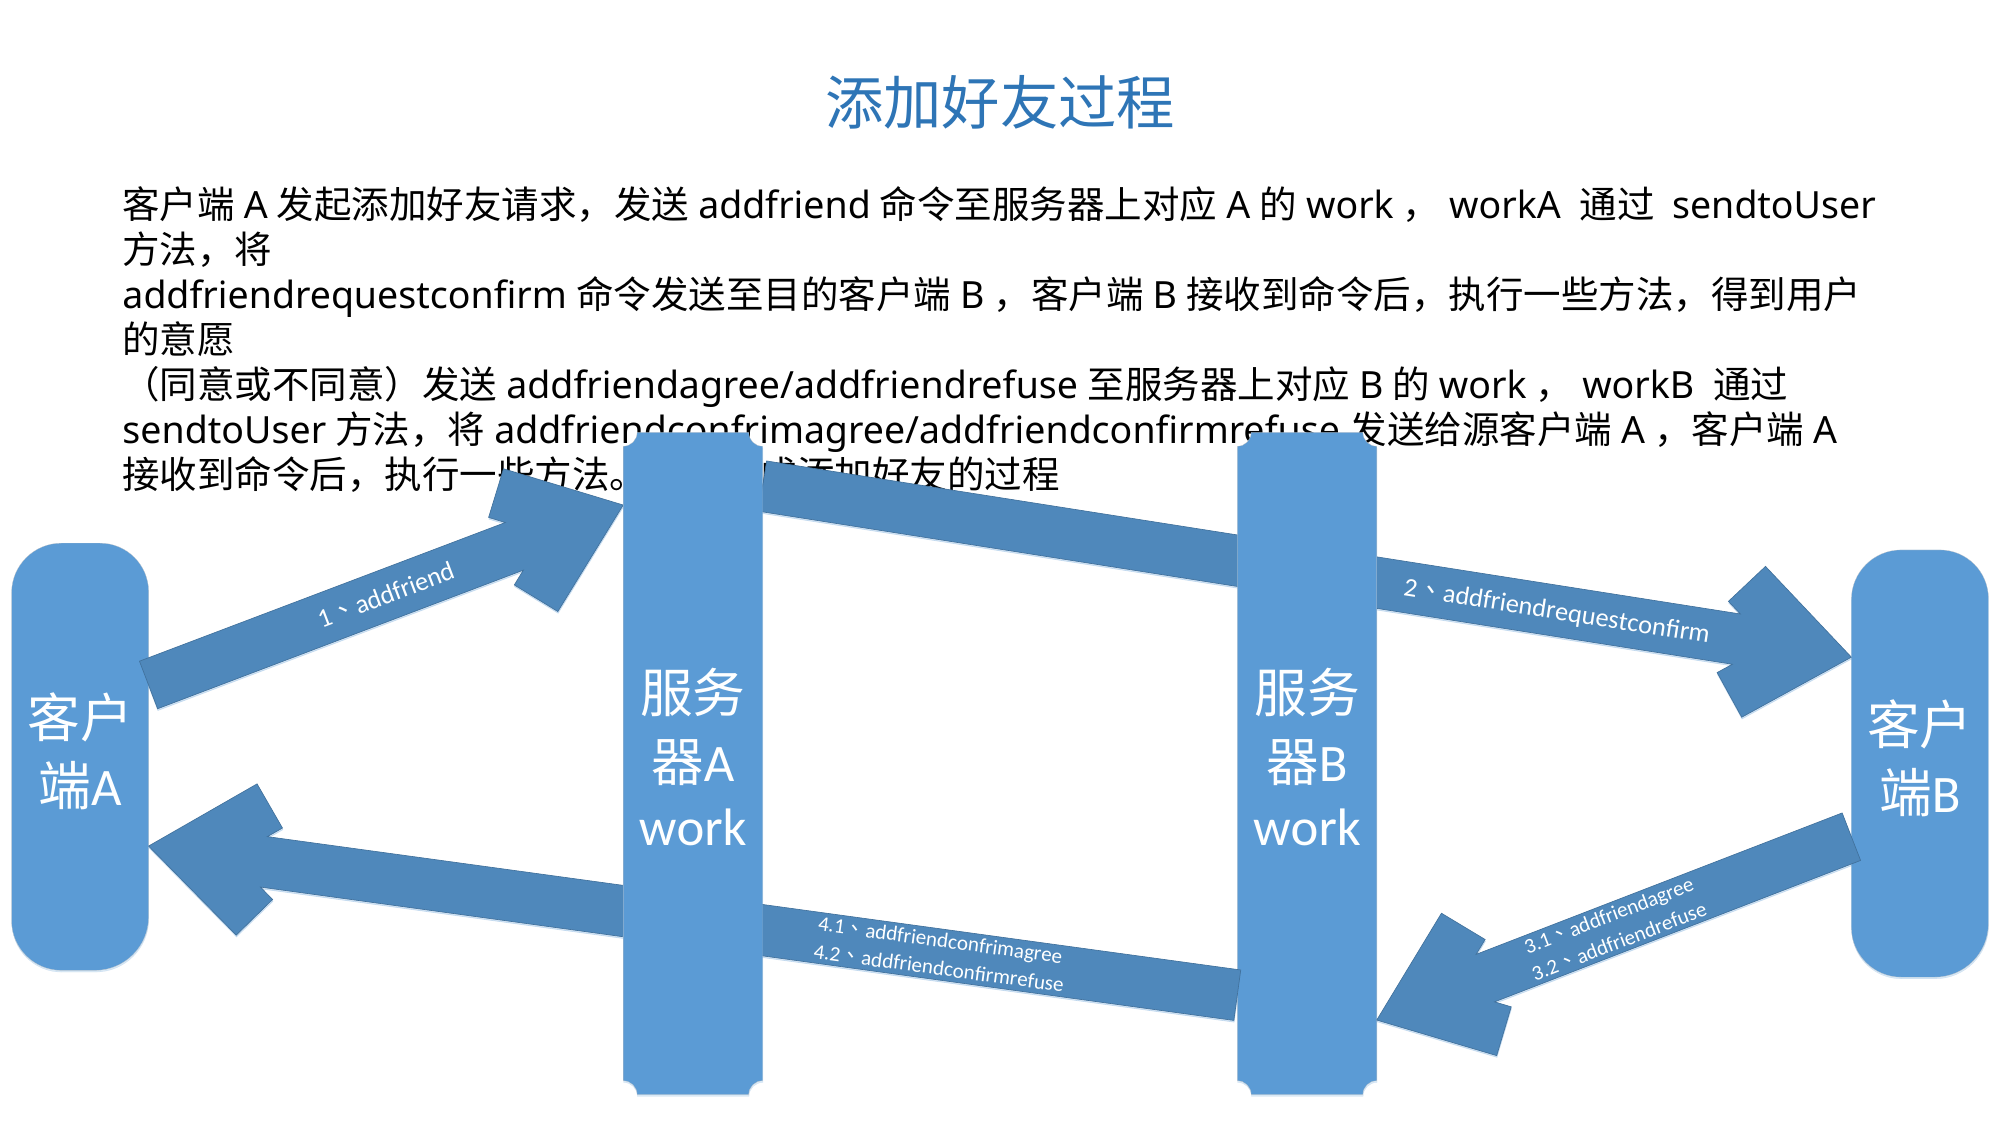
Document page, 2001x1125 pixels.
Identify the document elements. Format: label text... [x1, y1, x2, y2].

picture [0, 430, 2000, 1101]
text_box 添加好友过程 [810, 58, 1190, 144]
text_box 客户端A发起添加好友请求，发送addfriend命令至服务器上对应A的work，workA 通过 sendtoUser方法，将 addfriendrequestconfirm命令发送至目的客户端B，客户端B接收到命令后，执行一些方法，得到用户的意愿 （同意或不同意）发送addfriendagree/addfriendrefuse至服务器上对应B的work，workB 通过sendtoUser方法，将addfriendconfrimagree/addfriendconfirmrefuse发送给源客户端A，客户端A接收到命令后，执行一些方法。至此完成添加好友的过程 [107, 173, 1893, 430]
